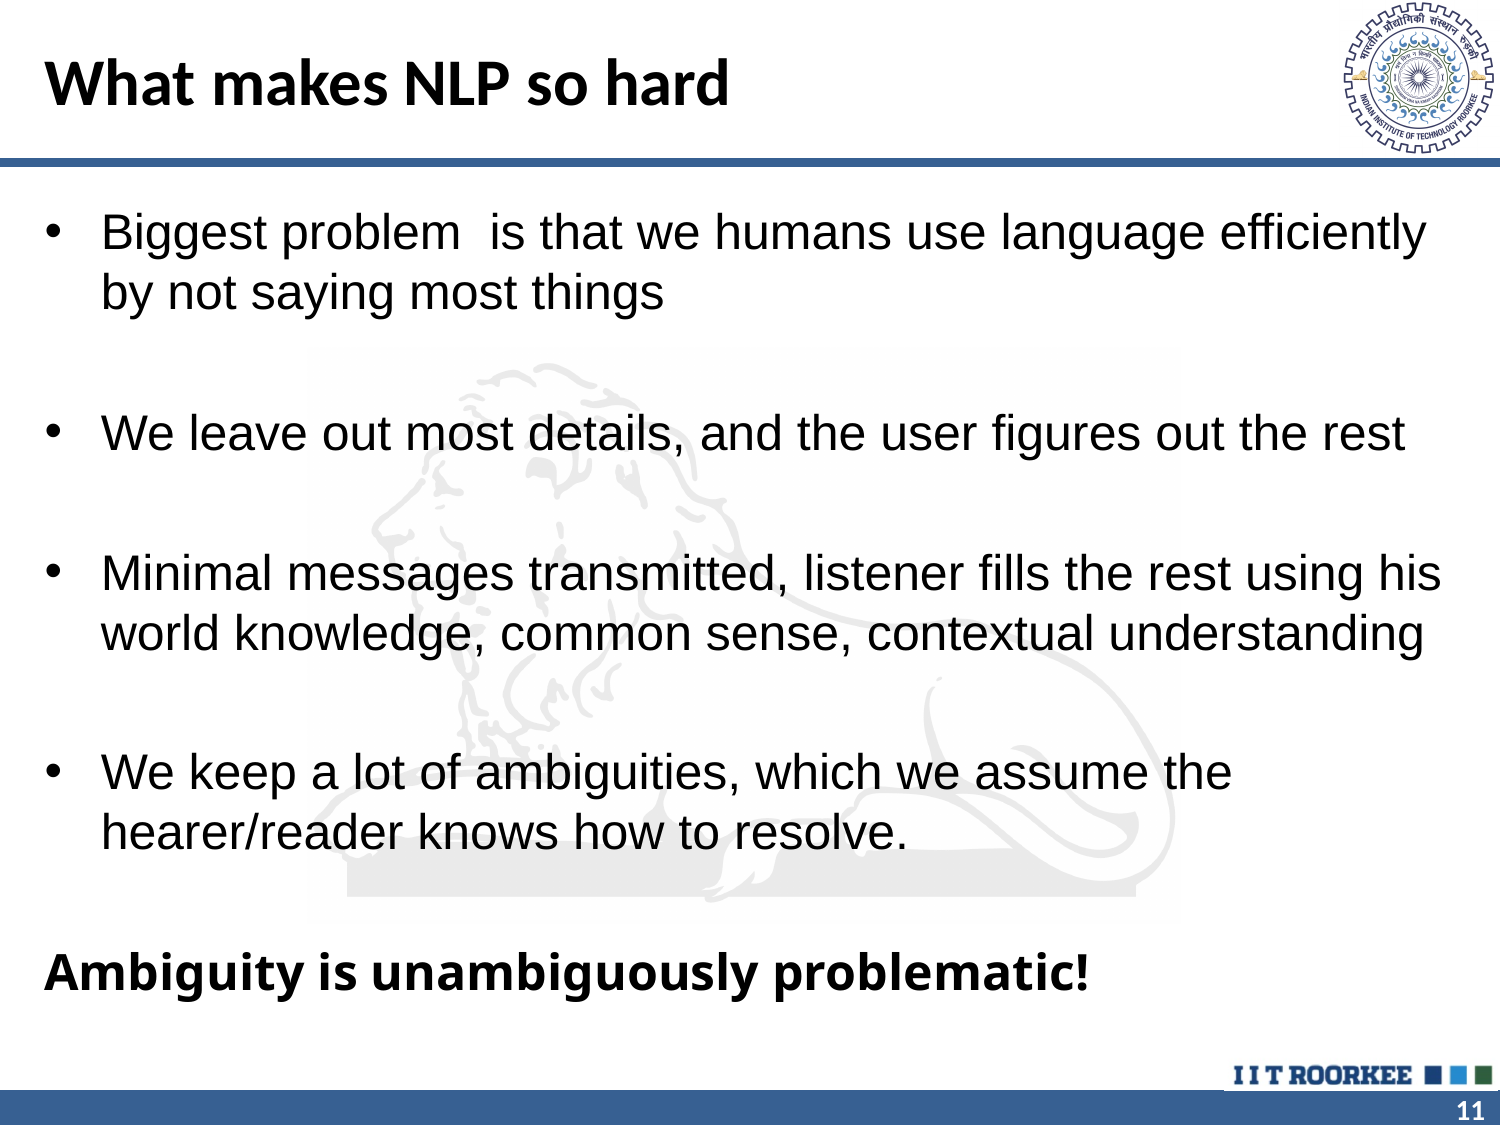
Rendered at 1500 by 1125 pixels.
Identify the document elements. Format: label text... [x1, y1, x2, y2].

list Biggest problem is that we humans use language efficiently by not saying most things We leave out most details, and the user figures out the rest Minimal messages transmitted, listener fills the rest using his world knowledge, common sense, contextual understanding We keep a lot of ambiguities, which we assume the hearer/reader knows how to resolve. Ambiguity is unambiguously problematic! [29, 192, 1468, 1050]
picture [1339, 0, 1500, 158]
picture [1224, 1057, 1498, 1091]
title What makes NLP so hard [29, 33, 1185, 125]
